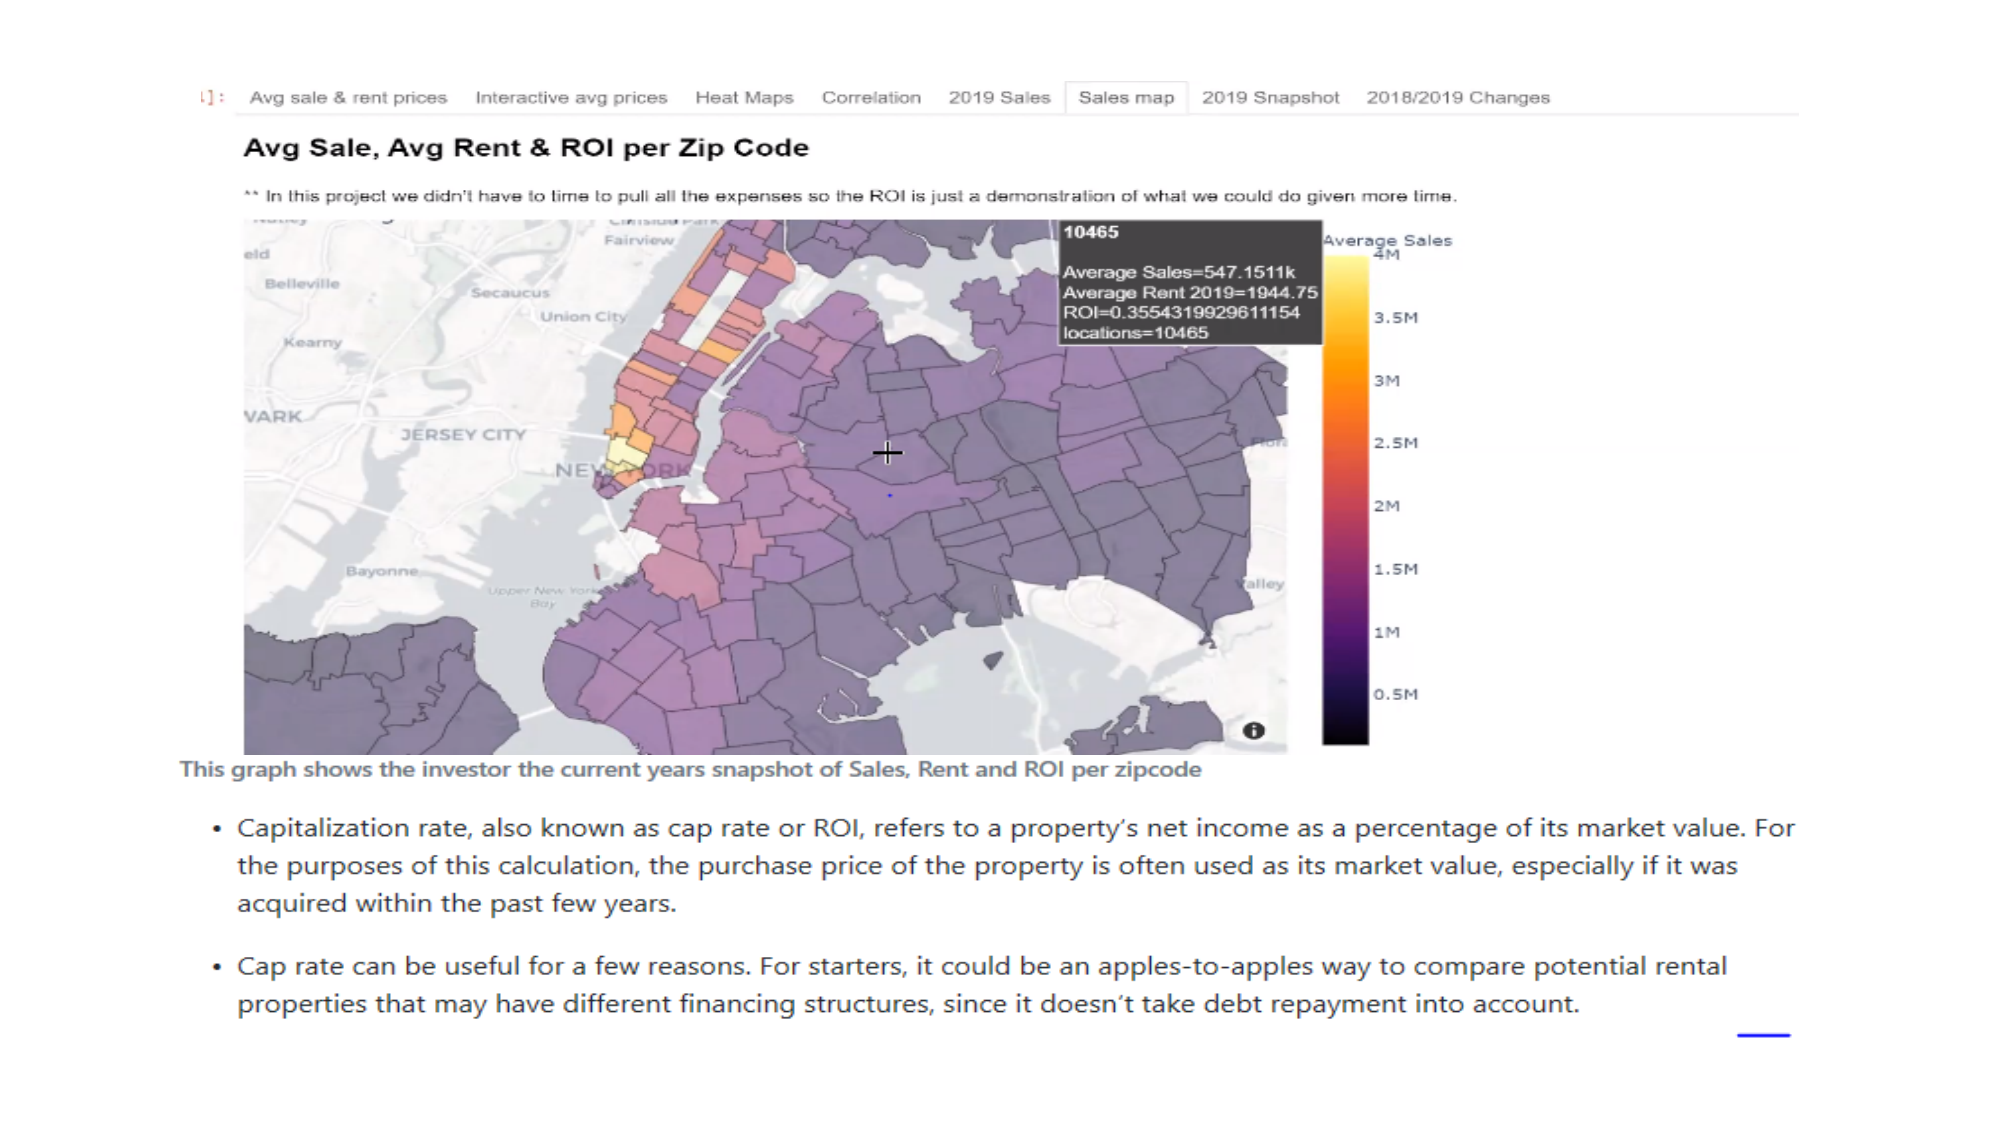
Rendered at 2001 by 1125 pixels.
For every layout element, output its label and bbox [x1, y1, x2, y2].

picture [169, 81, 1810, 1044]
